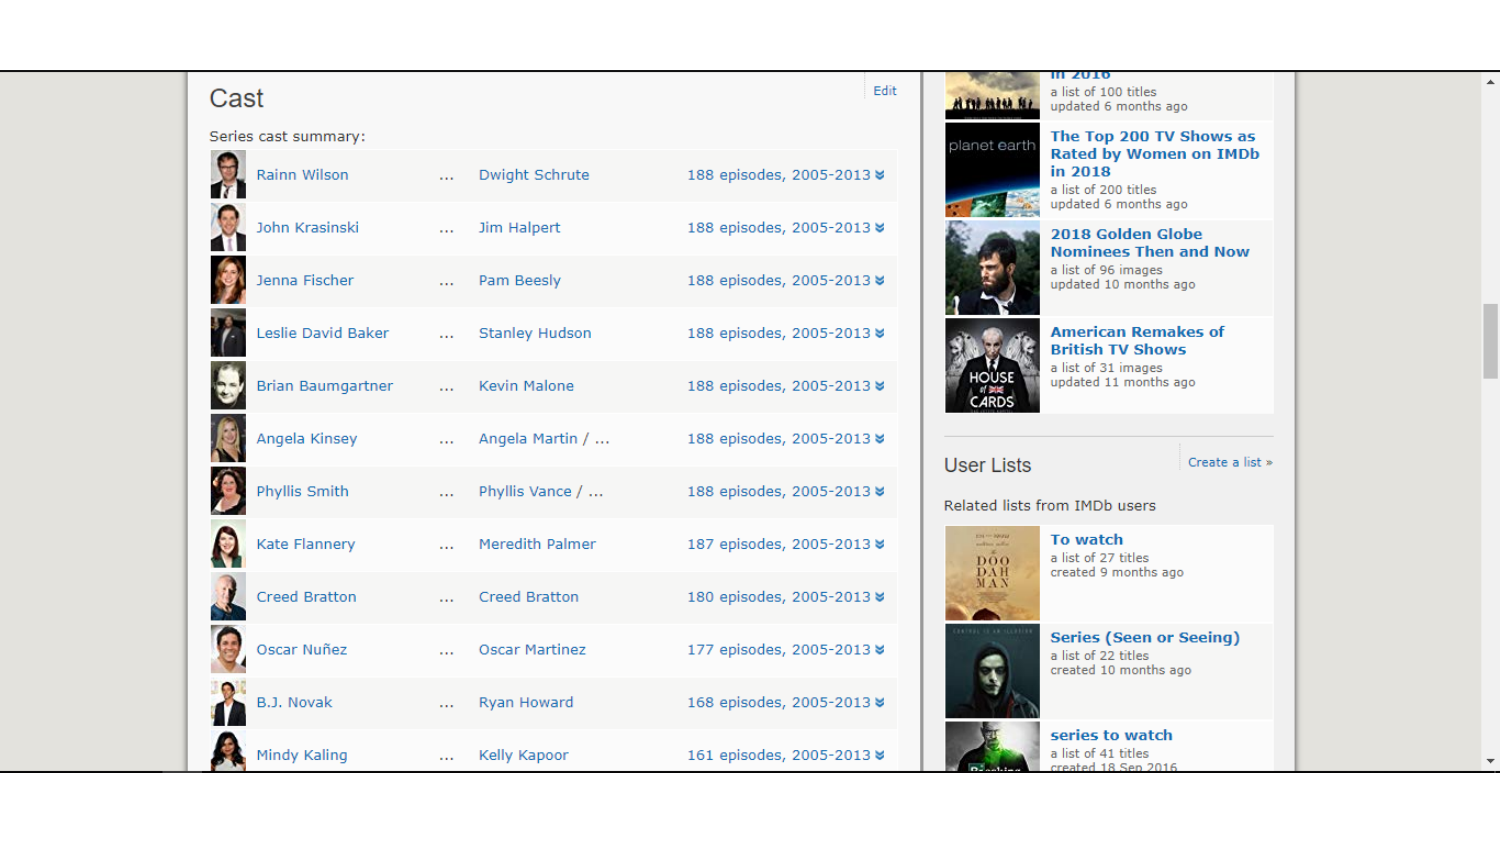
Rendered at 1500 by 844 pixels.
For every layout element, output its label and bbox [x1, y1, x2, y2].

picture [0, 70, 1500, 774]
